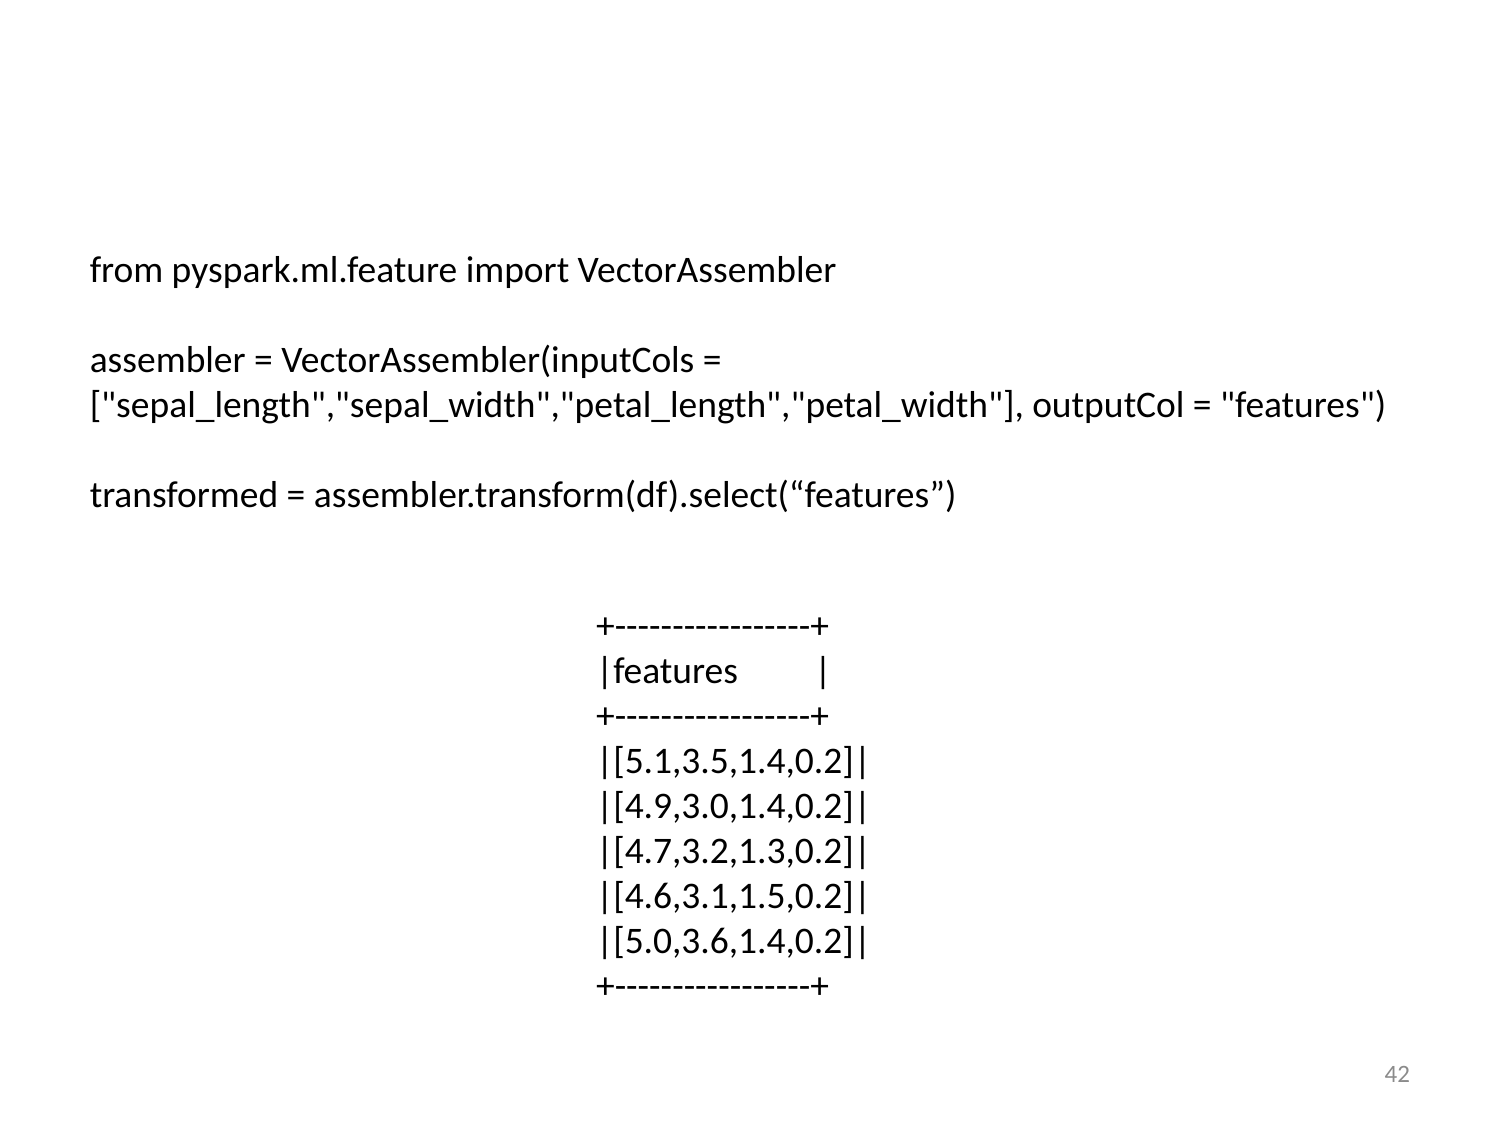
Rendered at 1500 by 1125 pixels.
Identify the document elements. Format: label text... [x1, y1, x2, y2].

text_box +-----------------+ |features | +-----------------+ |[5.1,3.5,1.4,0.2]| |[4.9,3.0,1.4,0.2]| |[4.7,3.2,1.3,0.2]| |[4.6,3.1,1.5,0.2]| |[5.0,3.6,1.4,0.2]| +-----------------+ [581, 594, 919, 1014]
text_box from pyspark.ml.feature import VectorAssembler assembler = VectorAssembler(inputCols = ["sepal_length","sepal_width","petal_length","petal_width"], outputCol = "features") transformed = assembler.transform(df).select(“features”) [75, 237, 1475, 523]
slide_number 42 [1074, 1042, 1425, 1103]
